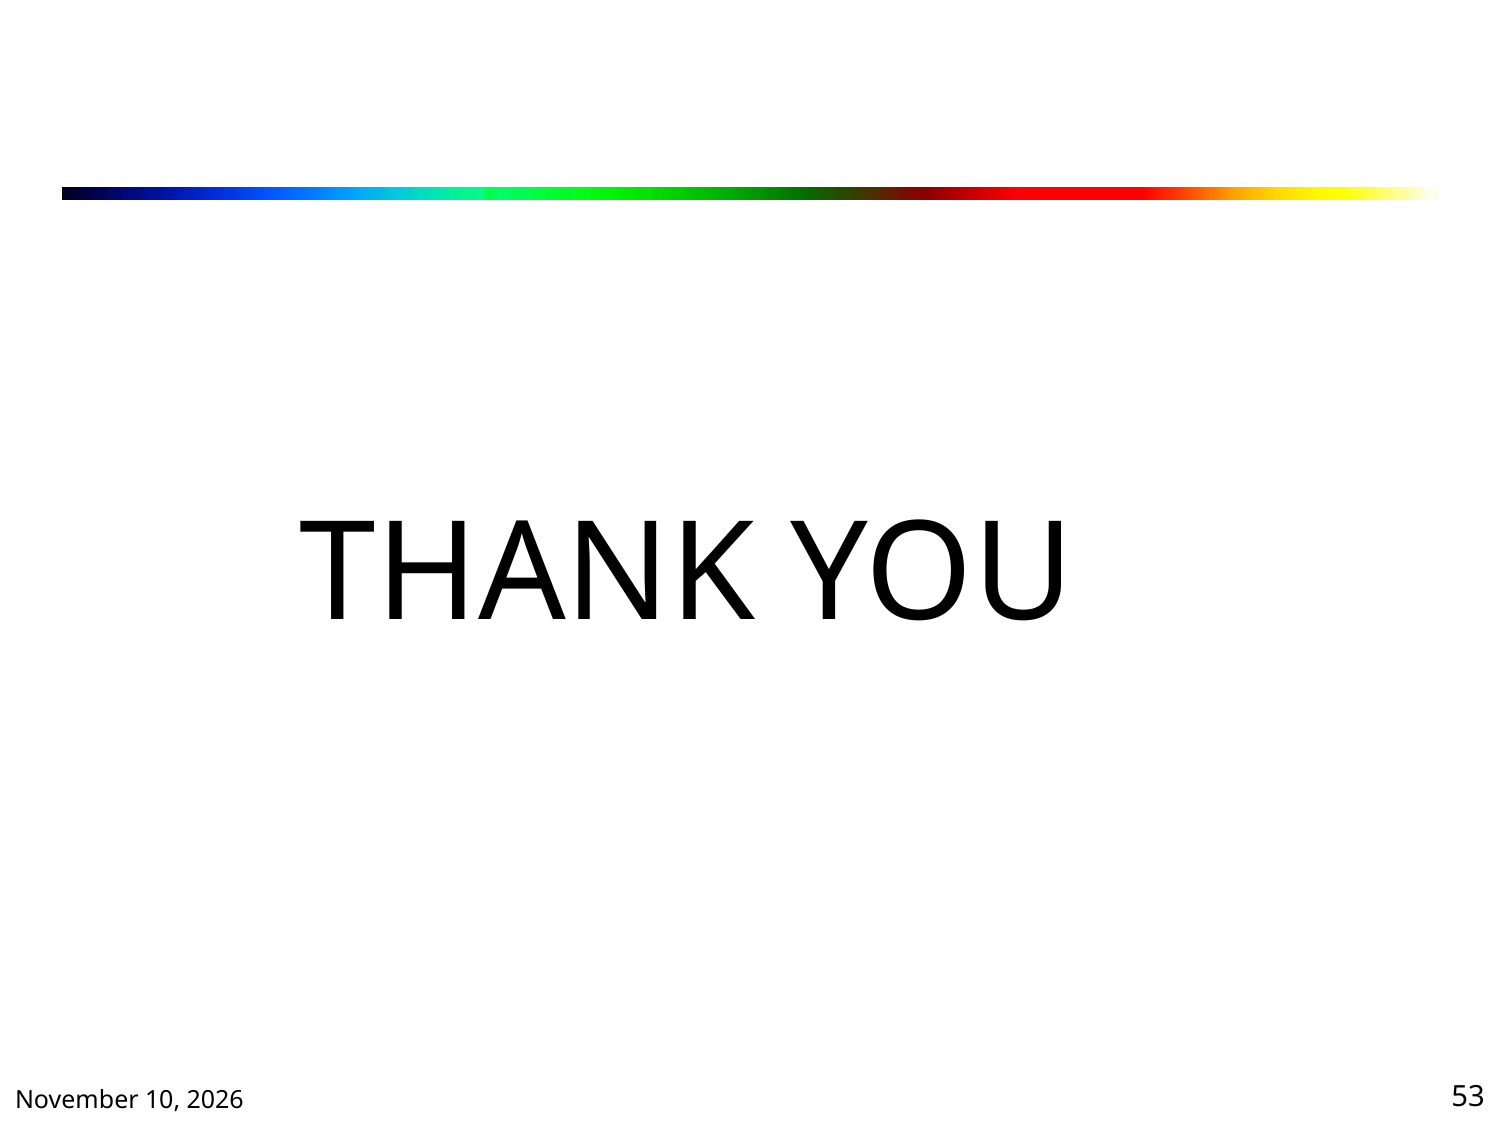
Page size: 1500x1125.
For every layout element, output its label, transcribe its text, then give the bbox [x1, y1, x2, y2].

picture [382, 187, 1438, 200]
text_box THANK YOU [285, 474, 1089, 655]
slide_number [0, 1049, 313, 1125]
picture [62, 187, 355, 200]
slide_number 53 [1187, 1049, 1500, 1125]
